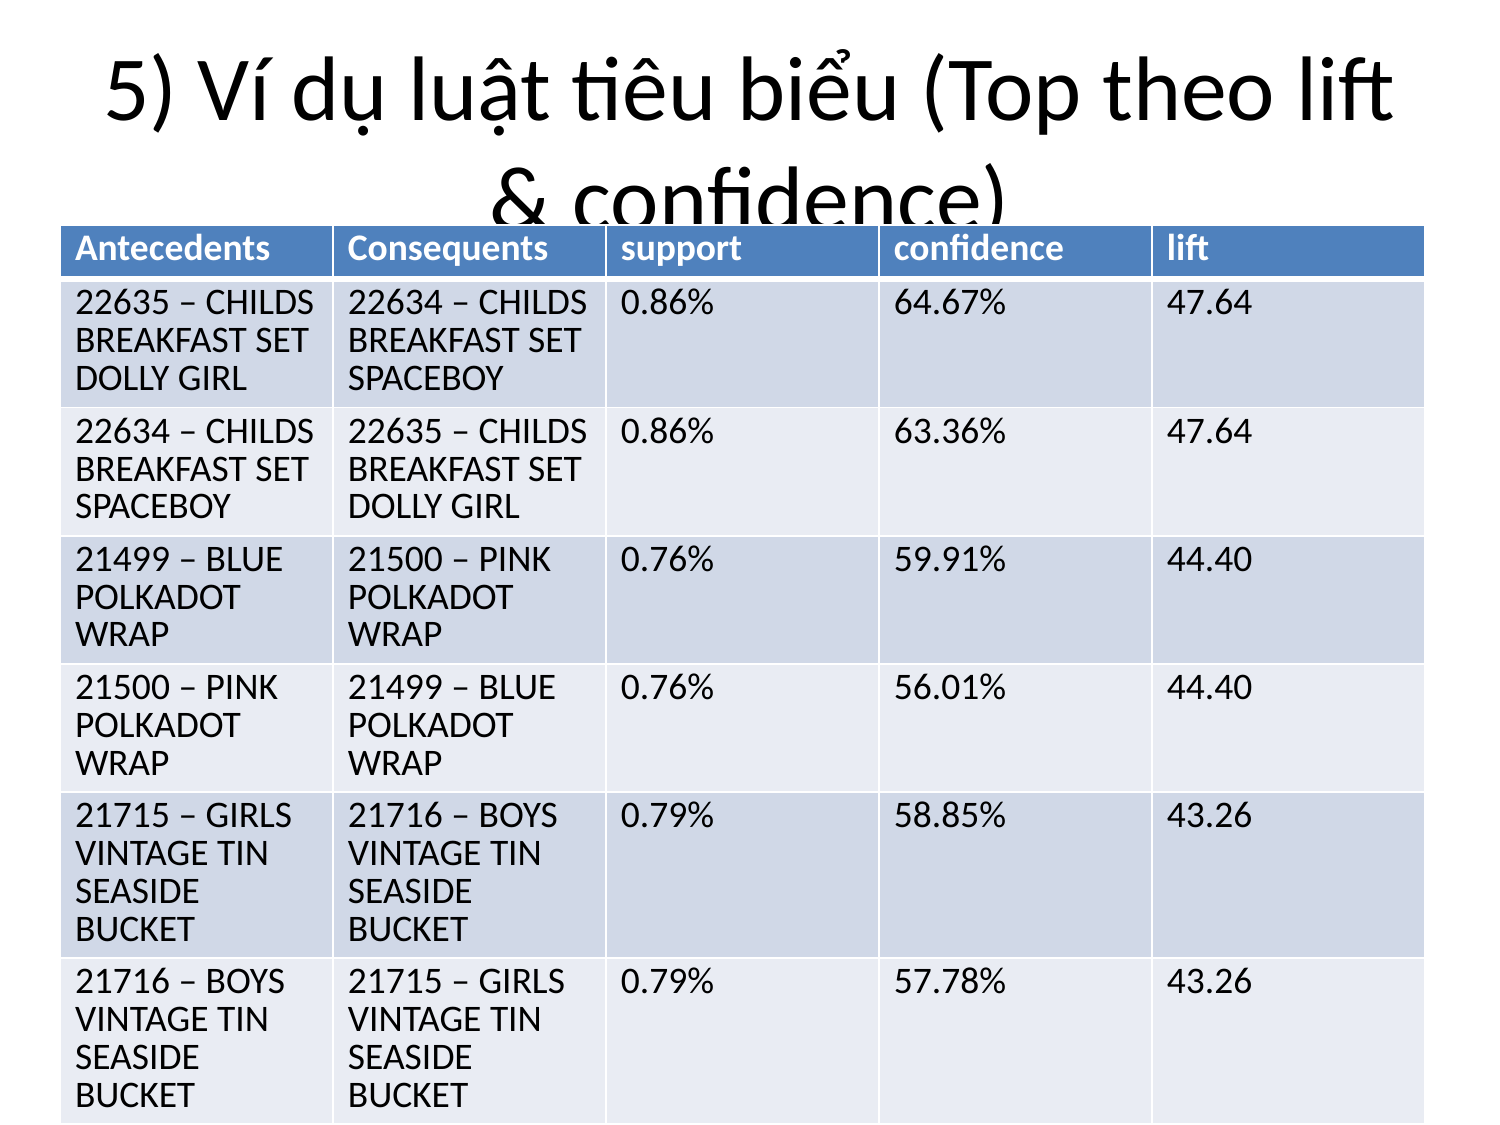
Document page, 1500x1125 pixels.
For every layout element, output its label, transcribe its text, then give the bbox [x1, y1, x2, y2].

table_cell 63.36% [880, 408, 1151, 535]
table_cell 22635 – CHILDS BREAKFAST SET DOLLY GIRL [334, 408, 605, 535]
table_cell 47.64 [1153, 282, 1424, 407]
table_cell 59.91% [880, 537, 1151, 663]
table_header Antecedents [61, 226, 332, 276]
table_cell 0.86% [607, 408, 878, 535]
table_cell 0.79% [607, 959, 878, 1123]
table_cell 21499 – BLUE POLKADOT WRAP [334, 665, 605, 791]
table_cell 0.86% [607, 282, 878, 407]
table_cell 21716 – BOYS VINTAGE TIN SEASIDE BUCKET [334, 793, 605, 957]
table_cell 21499 – BLUE POLKADOT WRAP [61, 537, 332, 663]
table_cell 22635 – CHILDS BREAKFAST SET DOLLY GIRL [61, 282, 332, 407]
table_cell 58.85% [880, 793, 1151, 957]
table_cell 0.76% [607, 537, 878, 663]
table_cell 21715 – GIRLS VINTAGE TIN SEASIDE BUCKET [61, 793, 332, 957]
table_cell 21500 – PINK POLKADOT WRAP [61, 665, 332, 791]
table_cell 64.67% [880, 282, 1151, 407]
table_header support [607, 226, 878, 276]
table_cell 44.40 [1153, 665, 1424, 791]
table_cell 56.01% [880, 665, 1151, 791]
table_cell 43.26 [1153, 959, 1424, 1123]
table_header confidence [880, 226, 1151, 276]
table_cell 57.78% [880, 959, 1151, 1123]
title 5) Ví dụ luật tiêu biểu (Top theo lift & confidence) [75, 45, 1425, 224]
table_cell 47.64 [1153, 408, 1424, 535]
table_header lift [1153, 226, 1424, 276]
table_cell 22634 – CHILDS BREAKFAST SET SPACEBOY [61, 408, 332, 535]
table_cell 44.40 [1153, 537, 1424, 663]
table_cell 21715 – GIRLS VINTAGE TIN SEASIDE BUCKET [334, 959, 605, 1123]
table_cell 0.79% [607, 793, 878, 957]
table_cell 0.76% [607, 665, 878, 791]
table_header Consequents [334, 226, 605, 276]
table_cell 43.26 [1153, 793, 1424, 957]
table_cell 22634 – CHILDS BREAKFAST SET SPACEBOY [334, 282, 605, 407]
table_cell 21500 – PINK POLKADOT WRAP [334, 537, 605, 663]
table_cell 21716 – BOYS VINTAGE TIN SEASIDE BUCKET [61, 959, 332, 1123]
